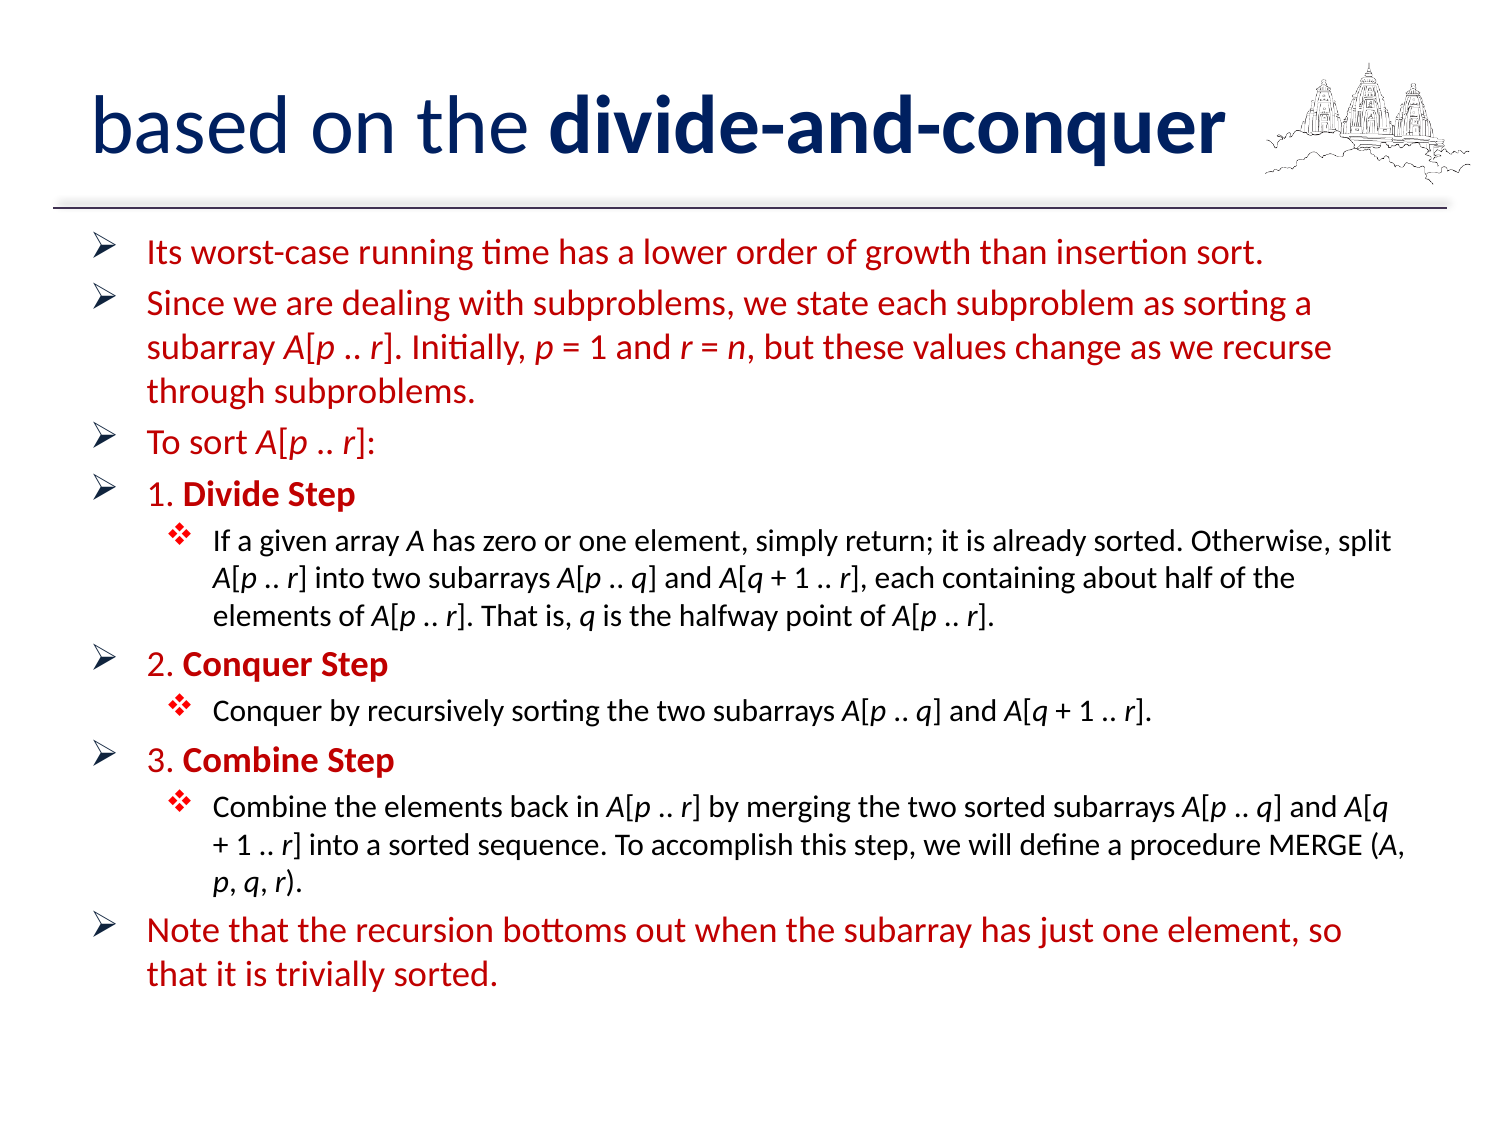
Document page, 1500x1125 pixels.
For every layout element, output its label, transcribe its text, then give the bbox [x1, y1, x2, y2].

title based on the divide-and-conquer [75, 45, 1425, 197]
list Its worst-case running time has a lower order of growth than insertion sort. Since we are dealing with subproblems, we state each subproblem as sorting a subarray A[p .. r]. Initially, p = 1 and r = n, but these values change as we recurse through subproblems. To sort A[p .. r]: 1. Divide Step If a given array A has zero or one element, simply return; it is already sorted. Otherwise, split A[p .. r] into two subarrays A[p .. q] and A[q + 1 .. r], each containing about half of the elements of A[p .. r]. That is, q is the halfway point of A[p .. r]. 2. Conquer Step Conquer by recursively sorting the two subarrays A[p .. q] and A[q + 1 .. r]. 3. Combine Step Combine the elements back in A[p .. r] by merging the two sorted subarrays A[p .. q] and A[q + 1 .. r] into a sorted sequence. To accomplish this step, we will define a procedure MERGE (A, p, q, r). Note that the recursion bottoms out when the subarray has just one element, so that it is trivially sorted. [75, 219, 1425, 1005]
picture [1425, 62, 1471, 185]
